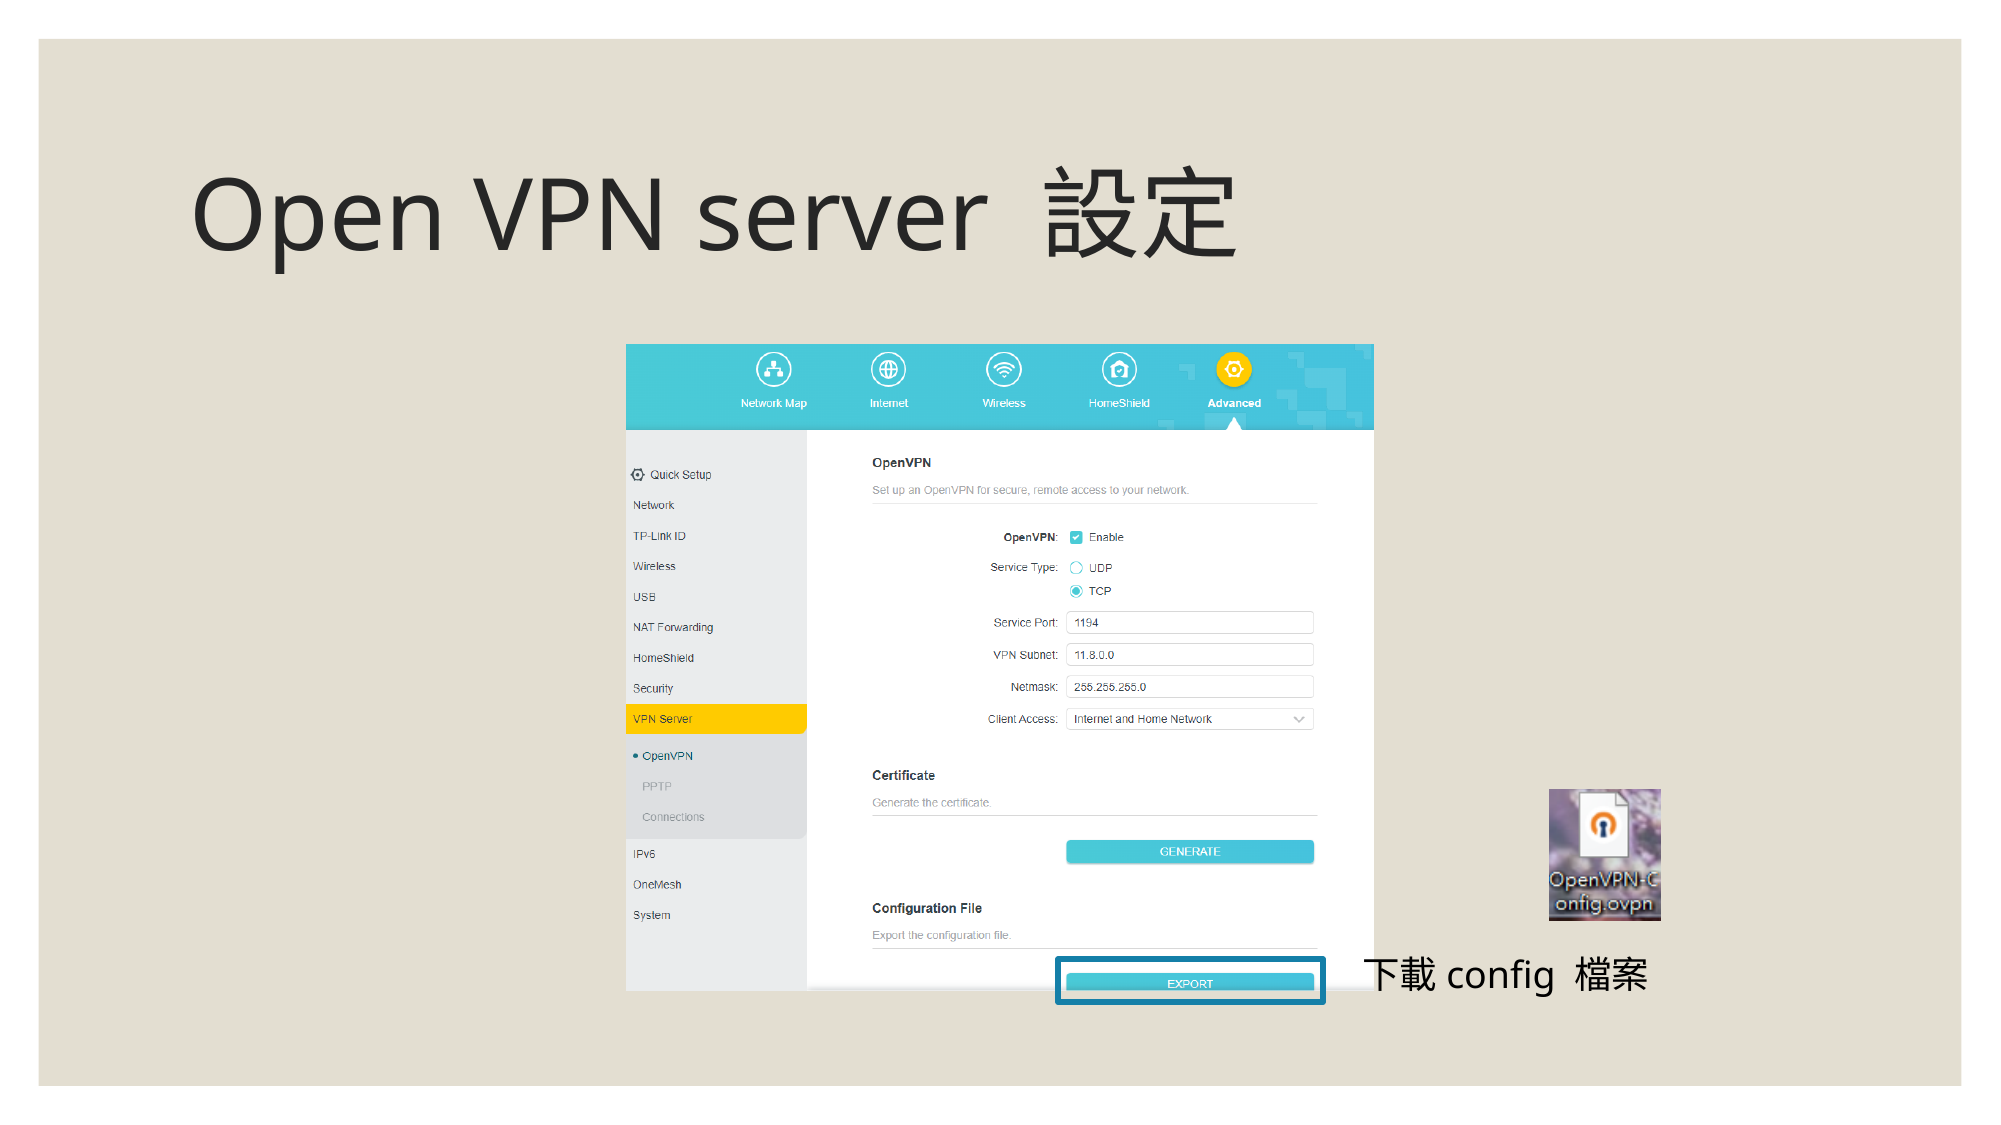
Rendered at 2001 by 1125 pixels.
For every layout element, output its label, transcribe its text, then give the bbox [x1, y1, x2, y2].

title Open VPN server 設定 [174, 105, 1825, 331]
text_box [1057, 998, 1324, 1003]
picture [1549, 789, 1661, 921]
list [626, 345, 1374, 991]
text_box 下載config 檔案 [1347, 944, 1665, 1004]
